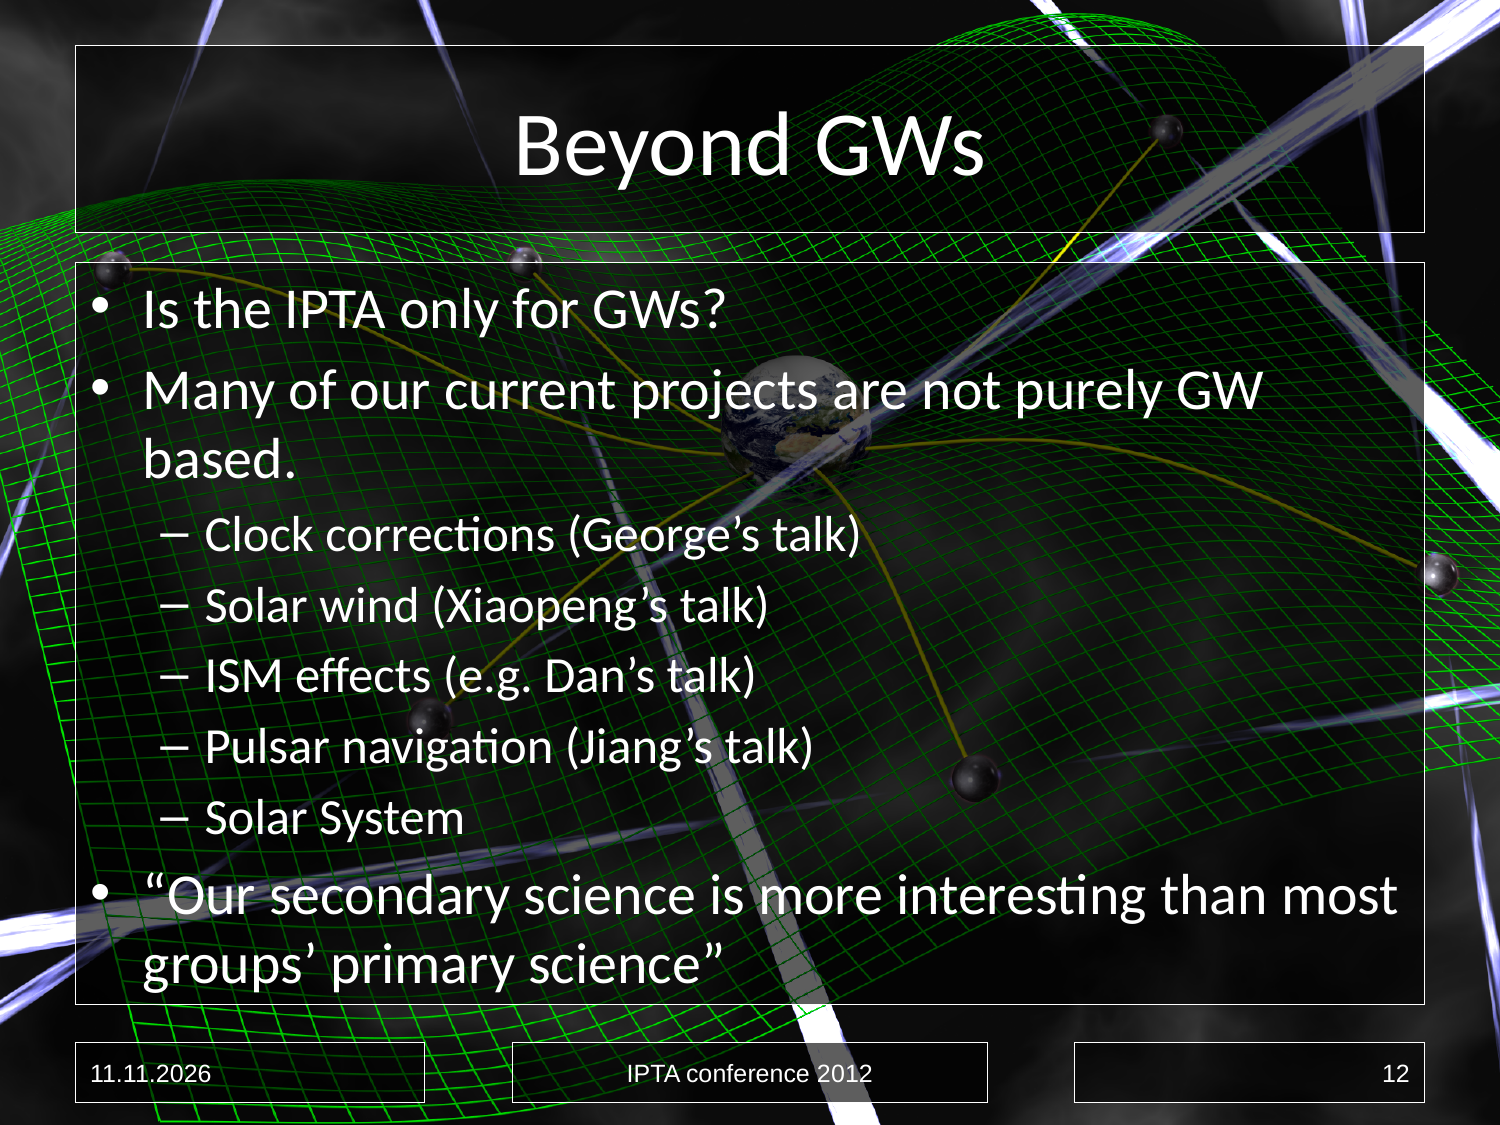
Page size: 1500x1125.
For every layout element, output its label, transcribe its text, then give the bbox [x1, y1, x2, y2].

title Beyond GWs [75, 45, 1425, 233]
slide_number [75, 1042, 425, 1103]
footer IPTA conference 2012 [512, 1042, 988, 1103]
slide_number 12 [1074, 1042, 1425, 1103]
list Is the IPTA only for GWs? Many of our current projects are not purely GW based. Clock corrections (George’s talk) Solar wind (Xiaopeng’s talk) ISM effects (e.g. Dan’s talk) Pulsar navigation (Jiang’s talk) Solar System “Our secondary science is more interesting than most groups’ primary science” [75, 262, 1425, 1005]
picture [0, 0, 1500, 1125]
